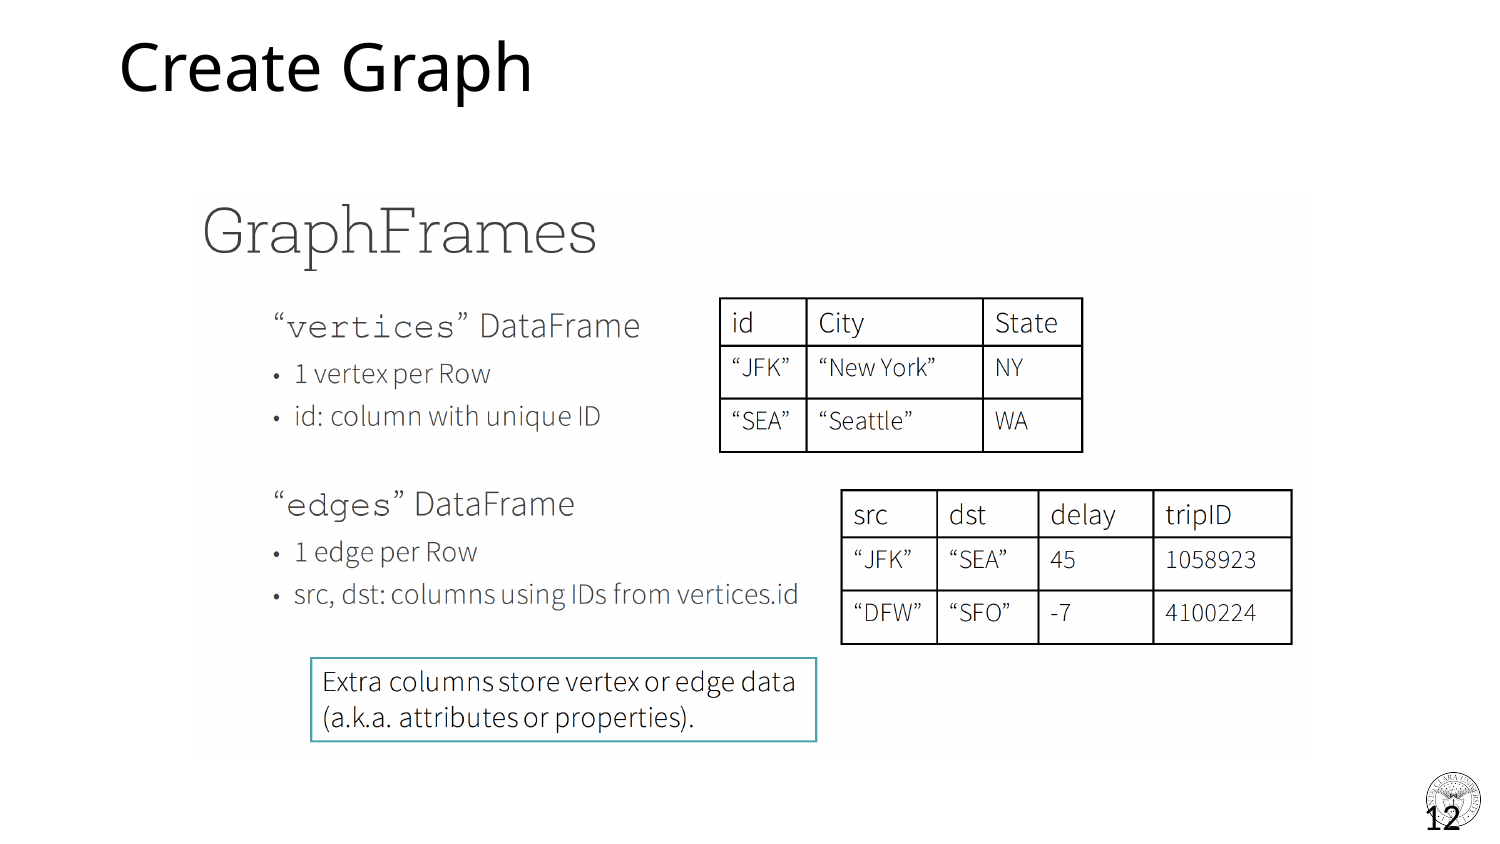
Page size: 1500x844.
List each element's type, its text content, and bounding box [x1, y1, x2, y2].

picture [1426, 772, 1481, 785]
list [193, 193, 1307, 760]
title Create Graph [103, 23, 1397, 114]
slide_number 12 [1408, 785, 1500, 830]
